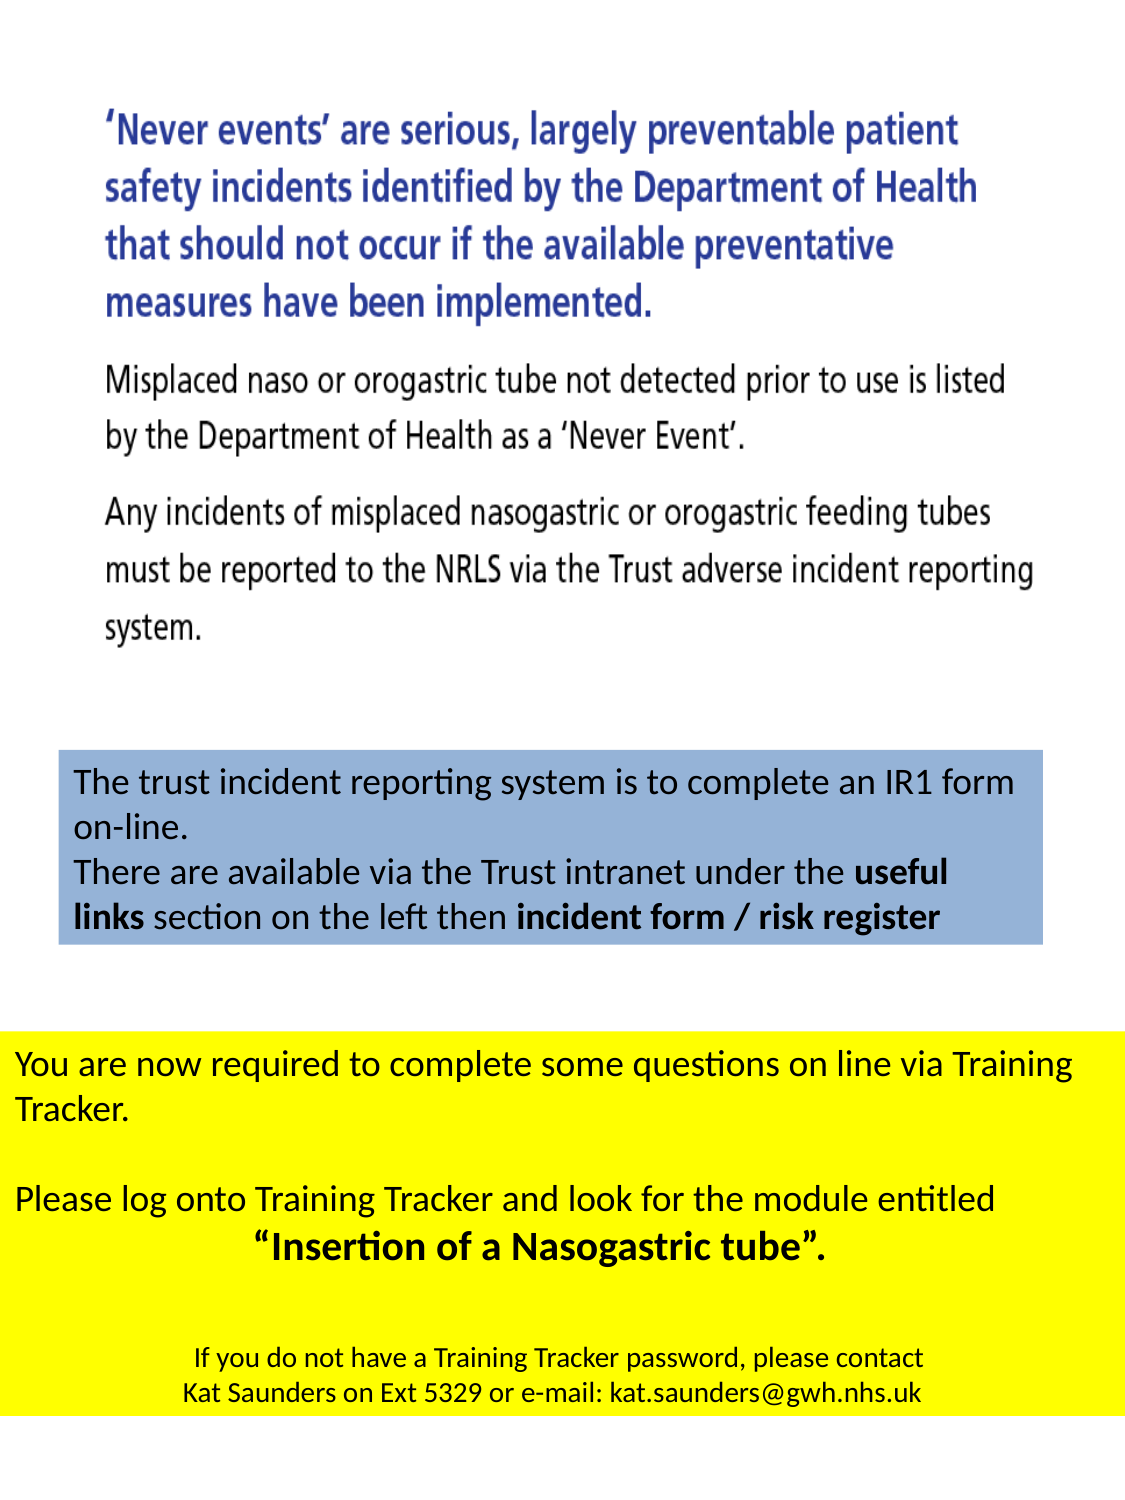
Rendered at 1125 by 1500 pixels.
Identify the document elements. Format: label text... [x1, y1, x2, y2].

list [70, 81, 1084, 669]
text_box You are now required to complete some questions on line via Training Tracker. Please log onto Training Tracker and look for the module entitled “Insertion of a Nasogastric tube”. If you do not have a Training Tracker password, please contact Kat Saunders on Ext 5329 or e-mail: kat.saunders@gwh.nhs.uk [0, 1031, 1125, 1416]
text_box The trust incident reporting system is to complete an IR1 form on-line. There are available via the Trust intranet under the useful links section on the left then incident form / risk register [58, 749, 1043, 945]
